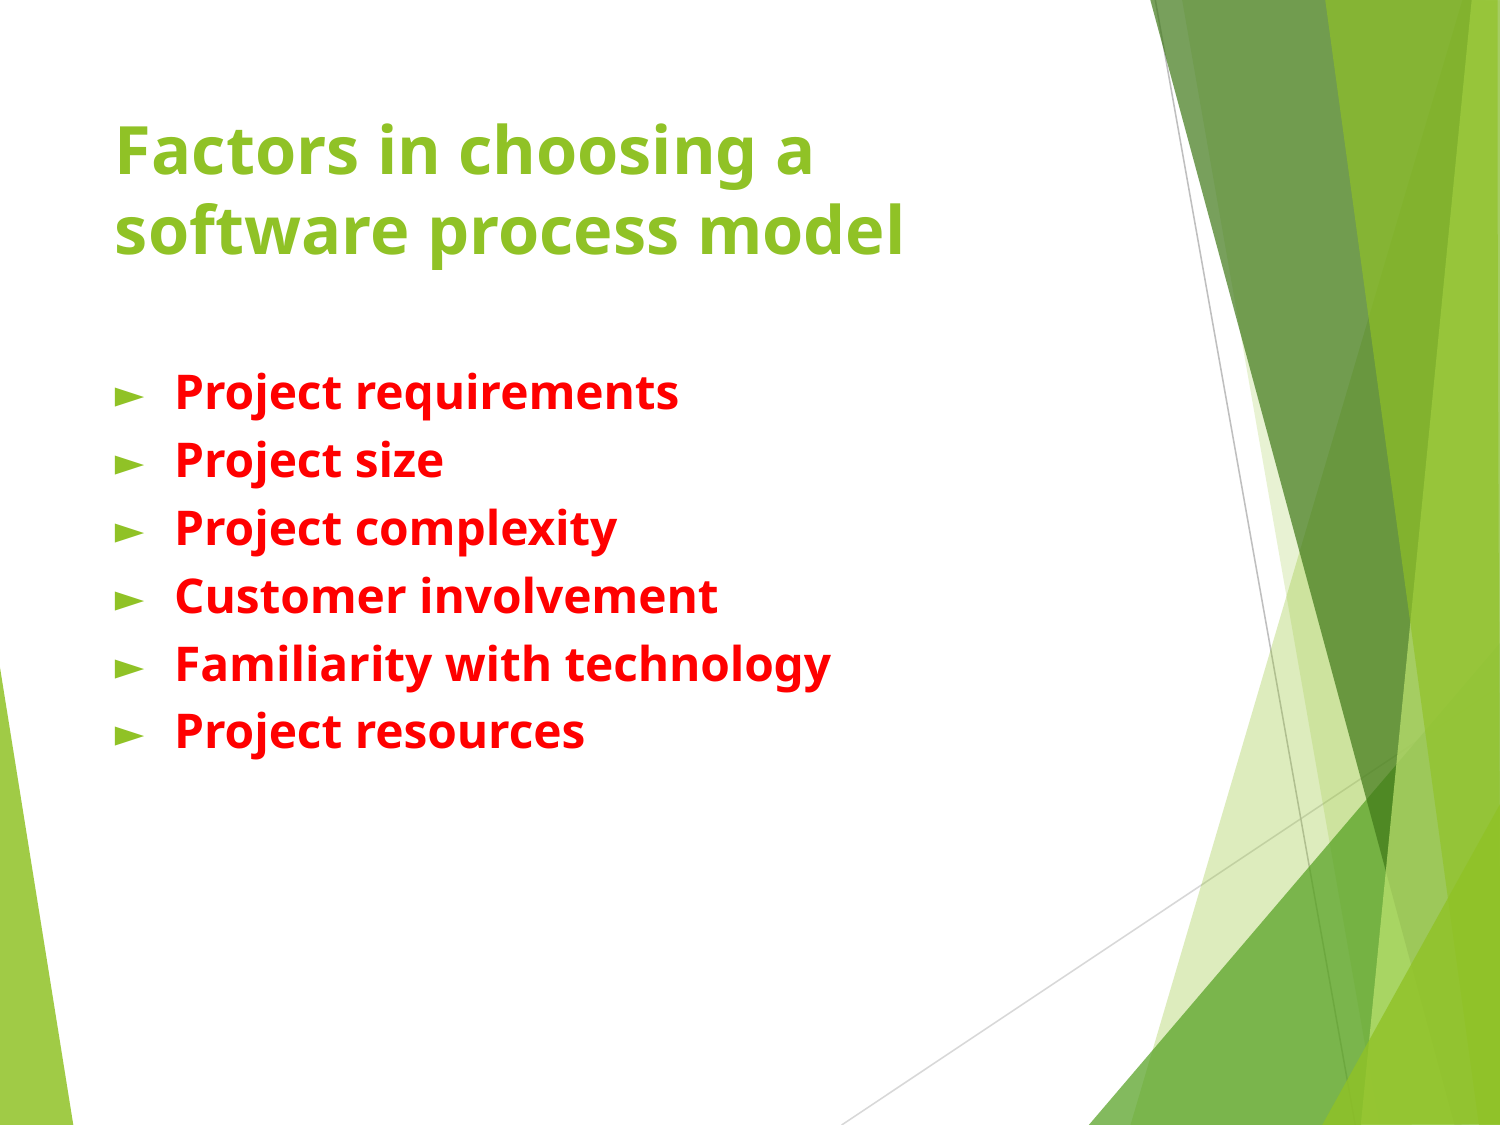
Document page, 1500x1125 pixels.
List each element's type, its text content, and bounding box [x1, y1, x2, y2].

title Factors in choosing a software process model [99, 99, 1142, 317]
list Project requirements Project size Project complexity Customer involvement Familiarity with technology Project resources [99, 354, 1142, 992]
